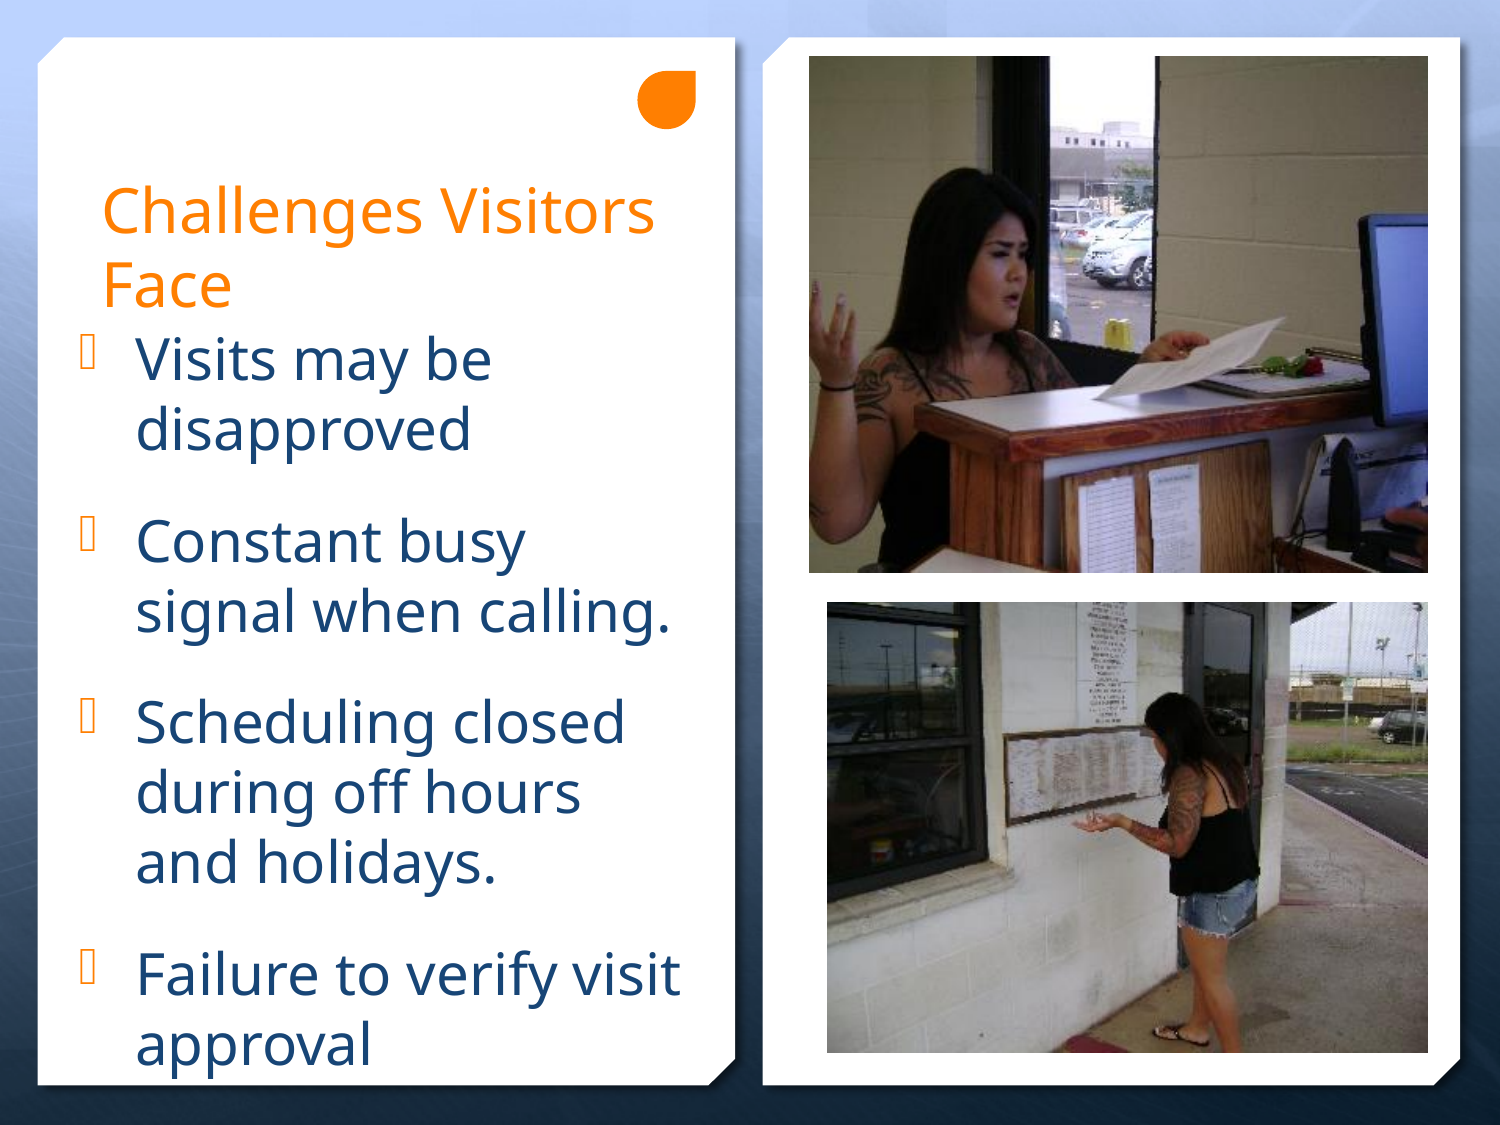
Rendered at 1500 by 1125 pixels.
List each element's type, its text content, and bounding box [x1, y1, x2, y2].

list Visits may be disapproved Constant busy signal when calling. Scheduling closed during off hours and holidays. Failure to verify visit approval [63, 314, 712, 1053]
picture [809, 56, 1428, 574]
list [826, 602, 1428, 1054]
title Challenges Visitors Face [86, 137, 687, 314]
